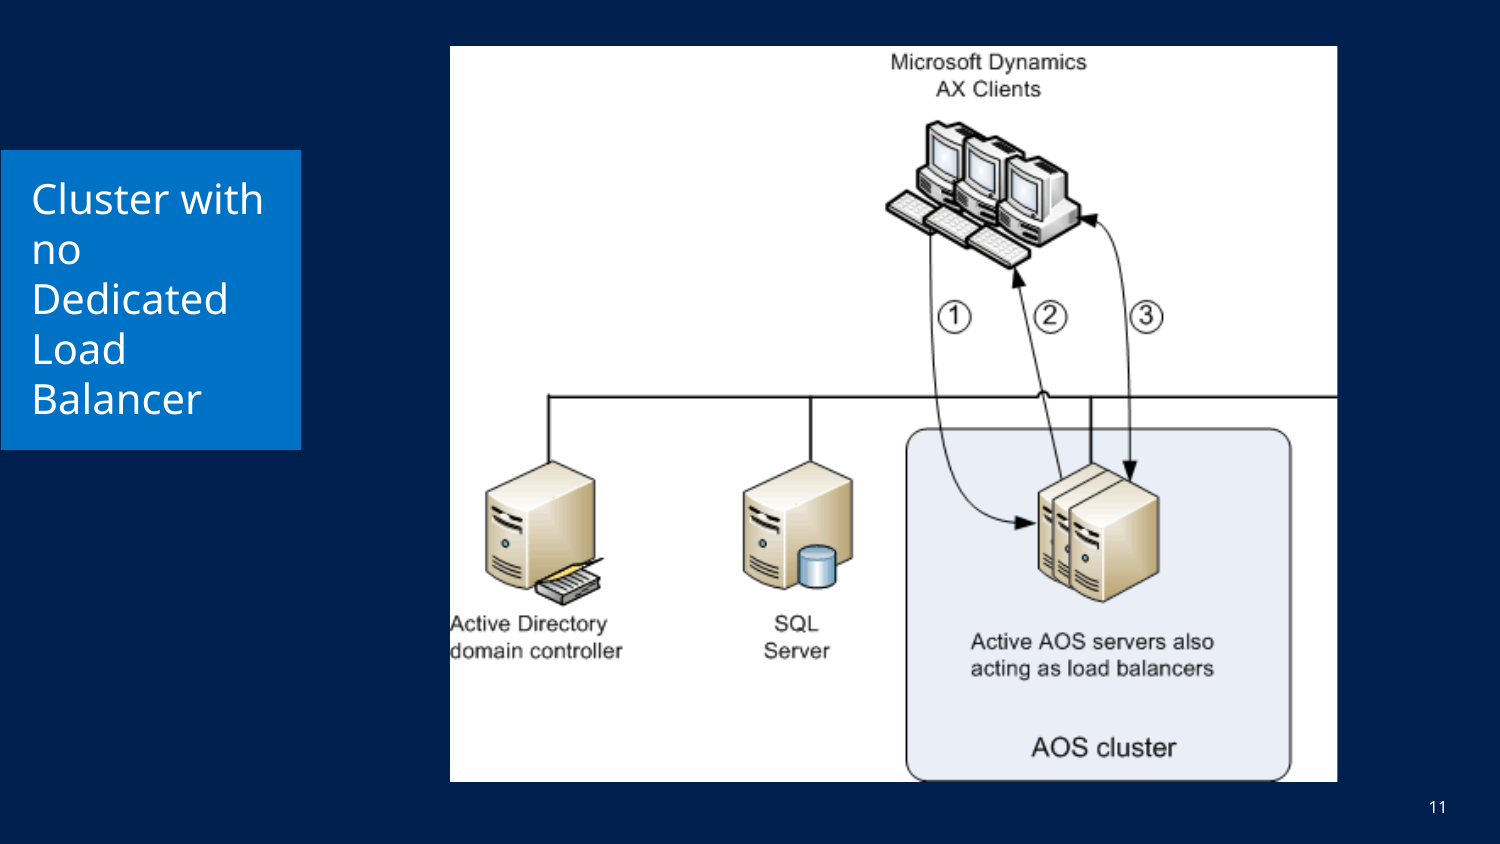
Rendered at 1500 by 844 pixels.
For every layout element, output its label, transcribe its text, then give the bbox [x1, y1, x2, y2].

slide_number 11 [1112, 782, 1463, 827]
picture [449, 46, 1338, 783]
title Cluster with no Dedicated Load Balancer [1, 150, 302, 450]
